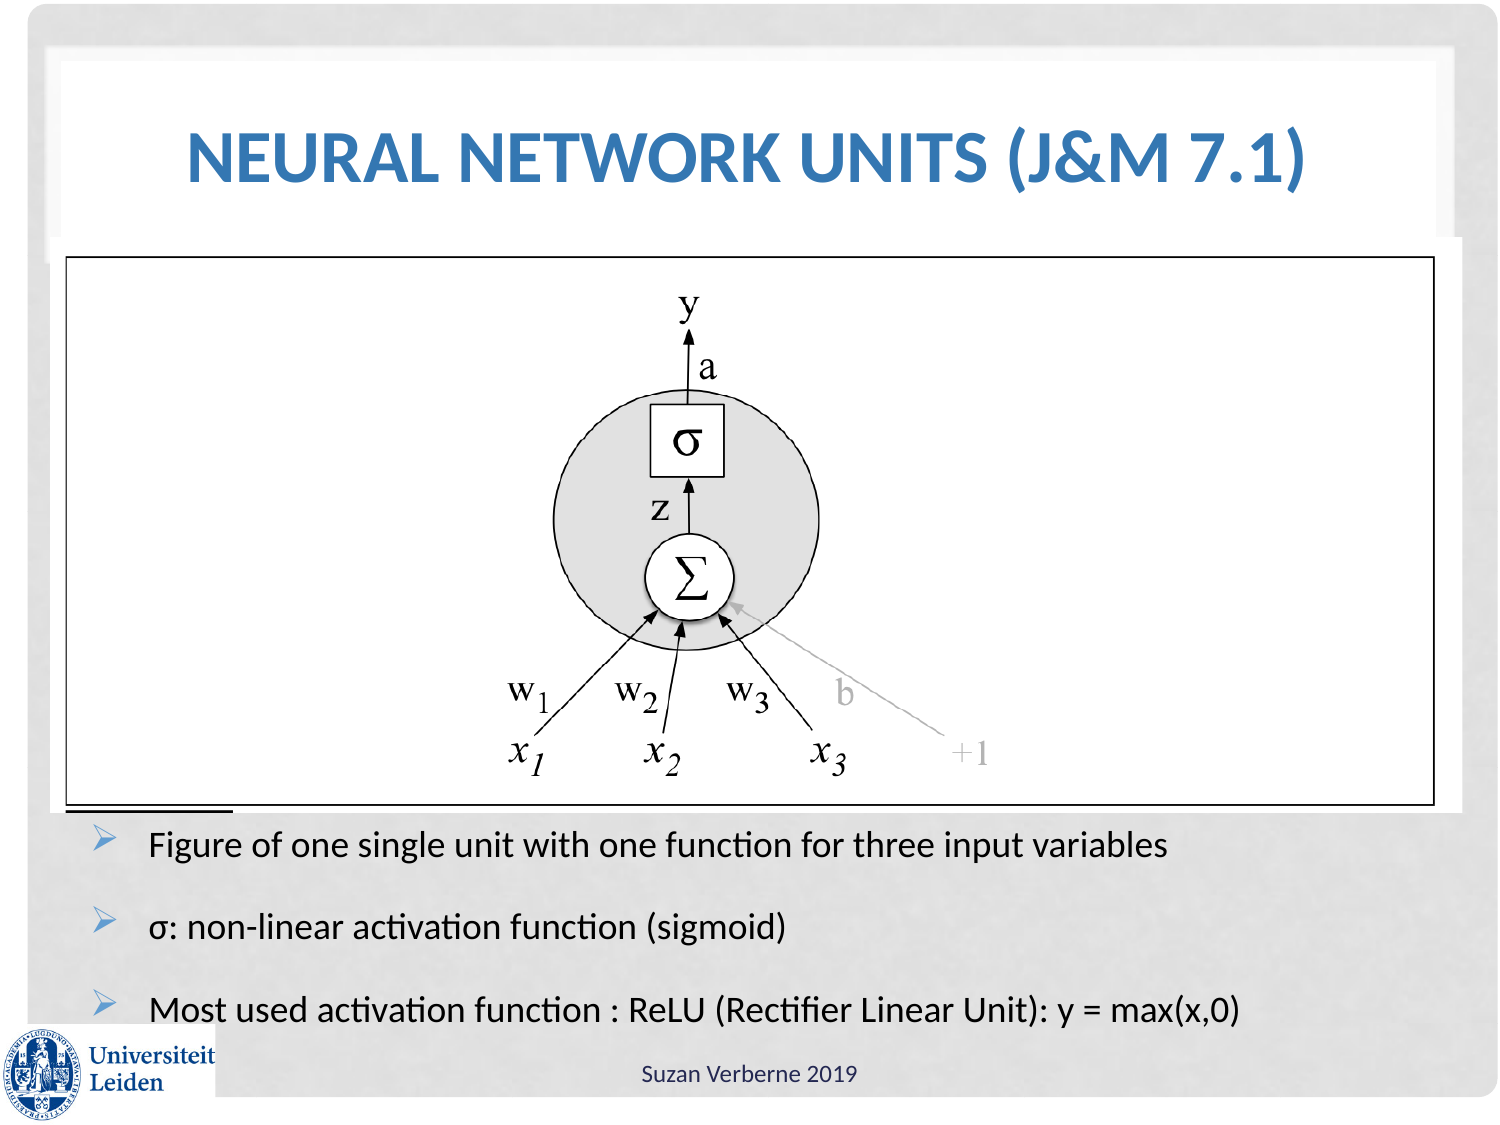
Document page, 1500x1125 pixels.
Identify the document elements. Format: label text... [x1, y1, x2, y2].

picture [49, 237, 1463, 813]
footer Suzan Verberne 2019 [512, 1042, 988, 1103]
title Neural network units (J&M 7.1) [69, 66, 1425, 237]
list Figure of one single unit with one function for three input variables σ: non-linear activation function (sigmoid) Most used activation function : ReLU (Rectifier Linear Unit): y = max(x,0) [75, 813, 1425, 1050]
picture [0, 1024, 216, 1125]
